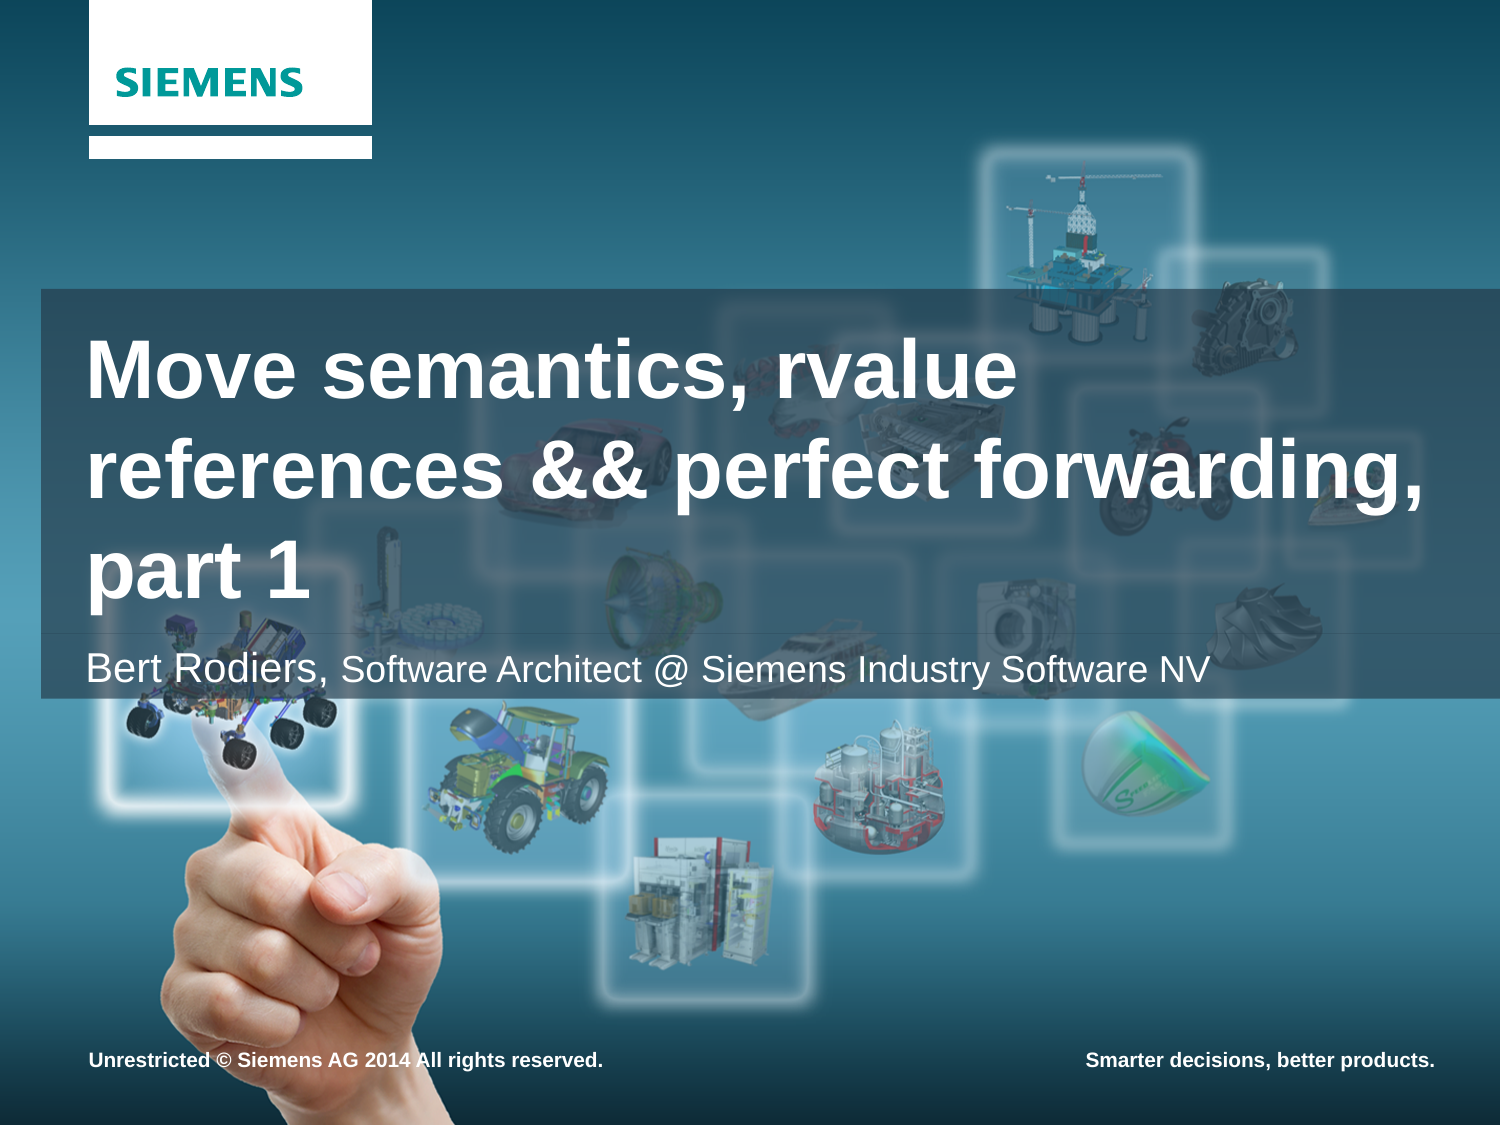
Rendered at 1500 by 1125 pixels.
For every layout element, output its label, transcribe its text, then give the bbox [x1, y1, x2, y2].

title Move semantics, rvalue references && perfect forwarding, part 1 [40, 288, 1500, 632]
subtitle Bert Rodiers, Software Architect @ Siemens Industry Software NV [40, 632, 1500, 699]
picture [0, 0, 1500, 1125]
